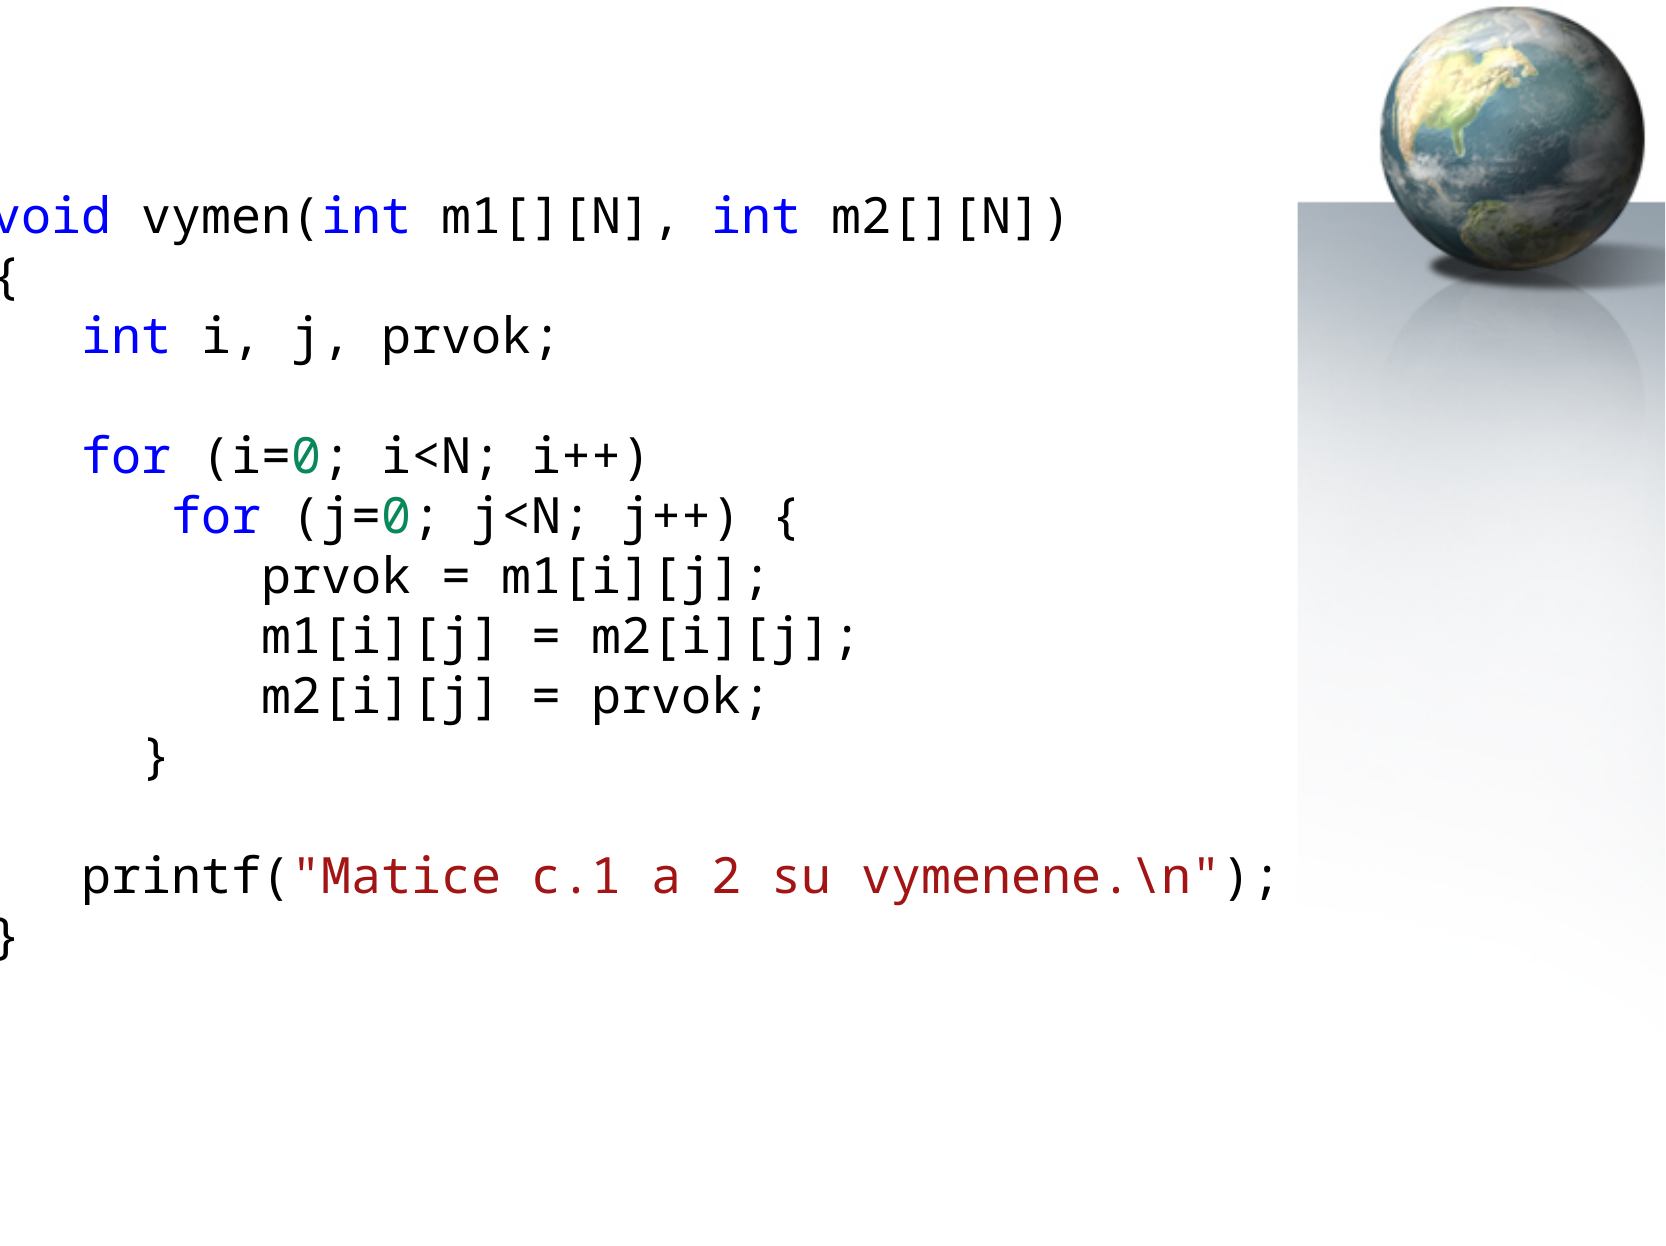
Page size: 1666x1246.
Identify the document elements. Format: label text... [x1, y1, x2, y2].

text_box void vymen(int m1[][N], int m2[][N]) { int i, j, prvok; for (i=0; i<N; i++) for (j=0; j<N; j++) { prvok = m1[i][j]; m1[i][j] = m2[i][j]; m2[i][j] = prvok; } printf("Matice c.1 a 2 su vymenene.\n"); } [0, 175, 1298, 973]
picture [0, 0, 1666, 1246]
